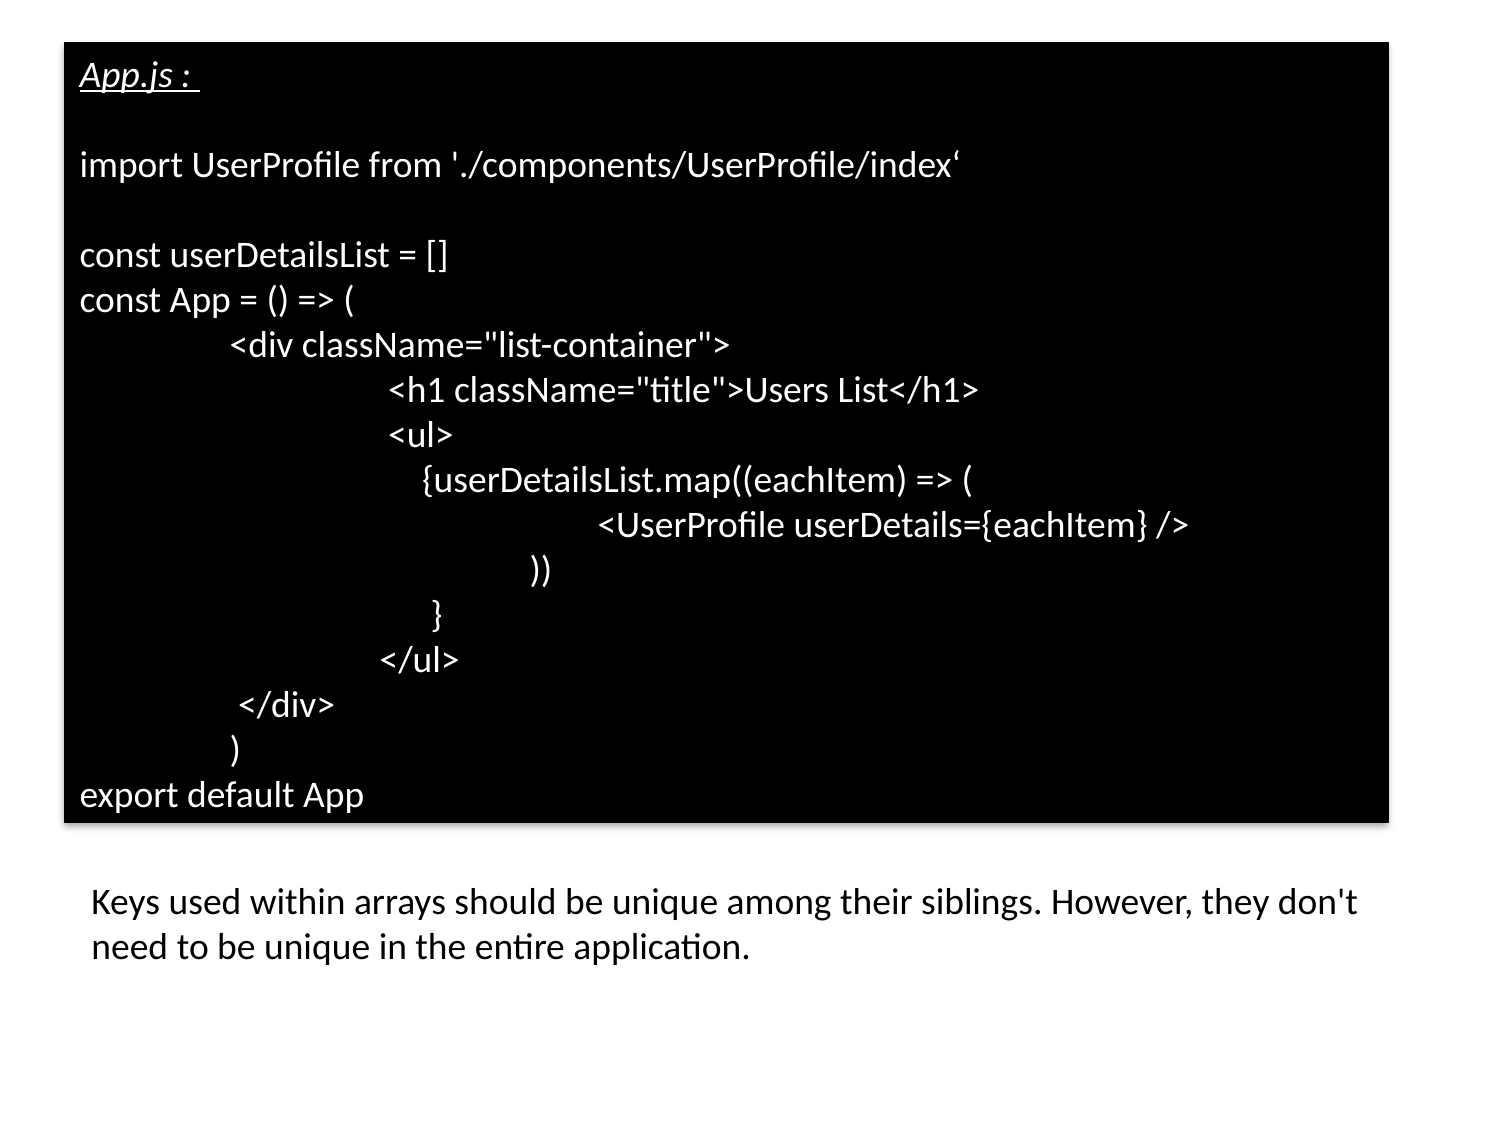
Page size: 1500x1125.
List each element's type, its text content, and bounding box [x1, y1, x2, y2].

text_box App.js : import UserProfile from './components/UserProfile/index‘ const userDetailsList = [] const App = () => ( <div className="list-container"> <h1 className="title">Users List</h1> <ul> {userDetailsList.map((eachItem) => ( <UserProfile userDetails={eachItem} /> )) } </ul> </div> ) export default App [64, 42, 1389, 823]
text_box Keys used within arrays should be unique among their siblings. However, they don't need to be unique in the entire application. [76, 869, 1400, 975]
